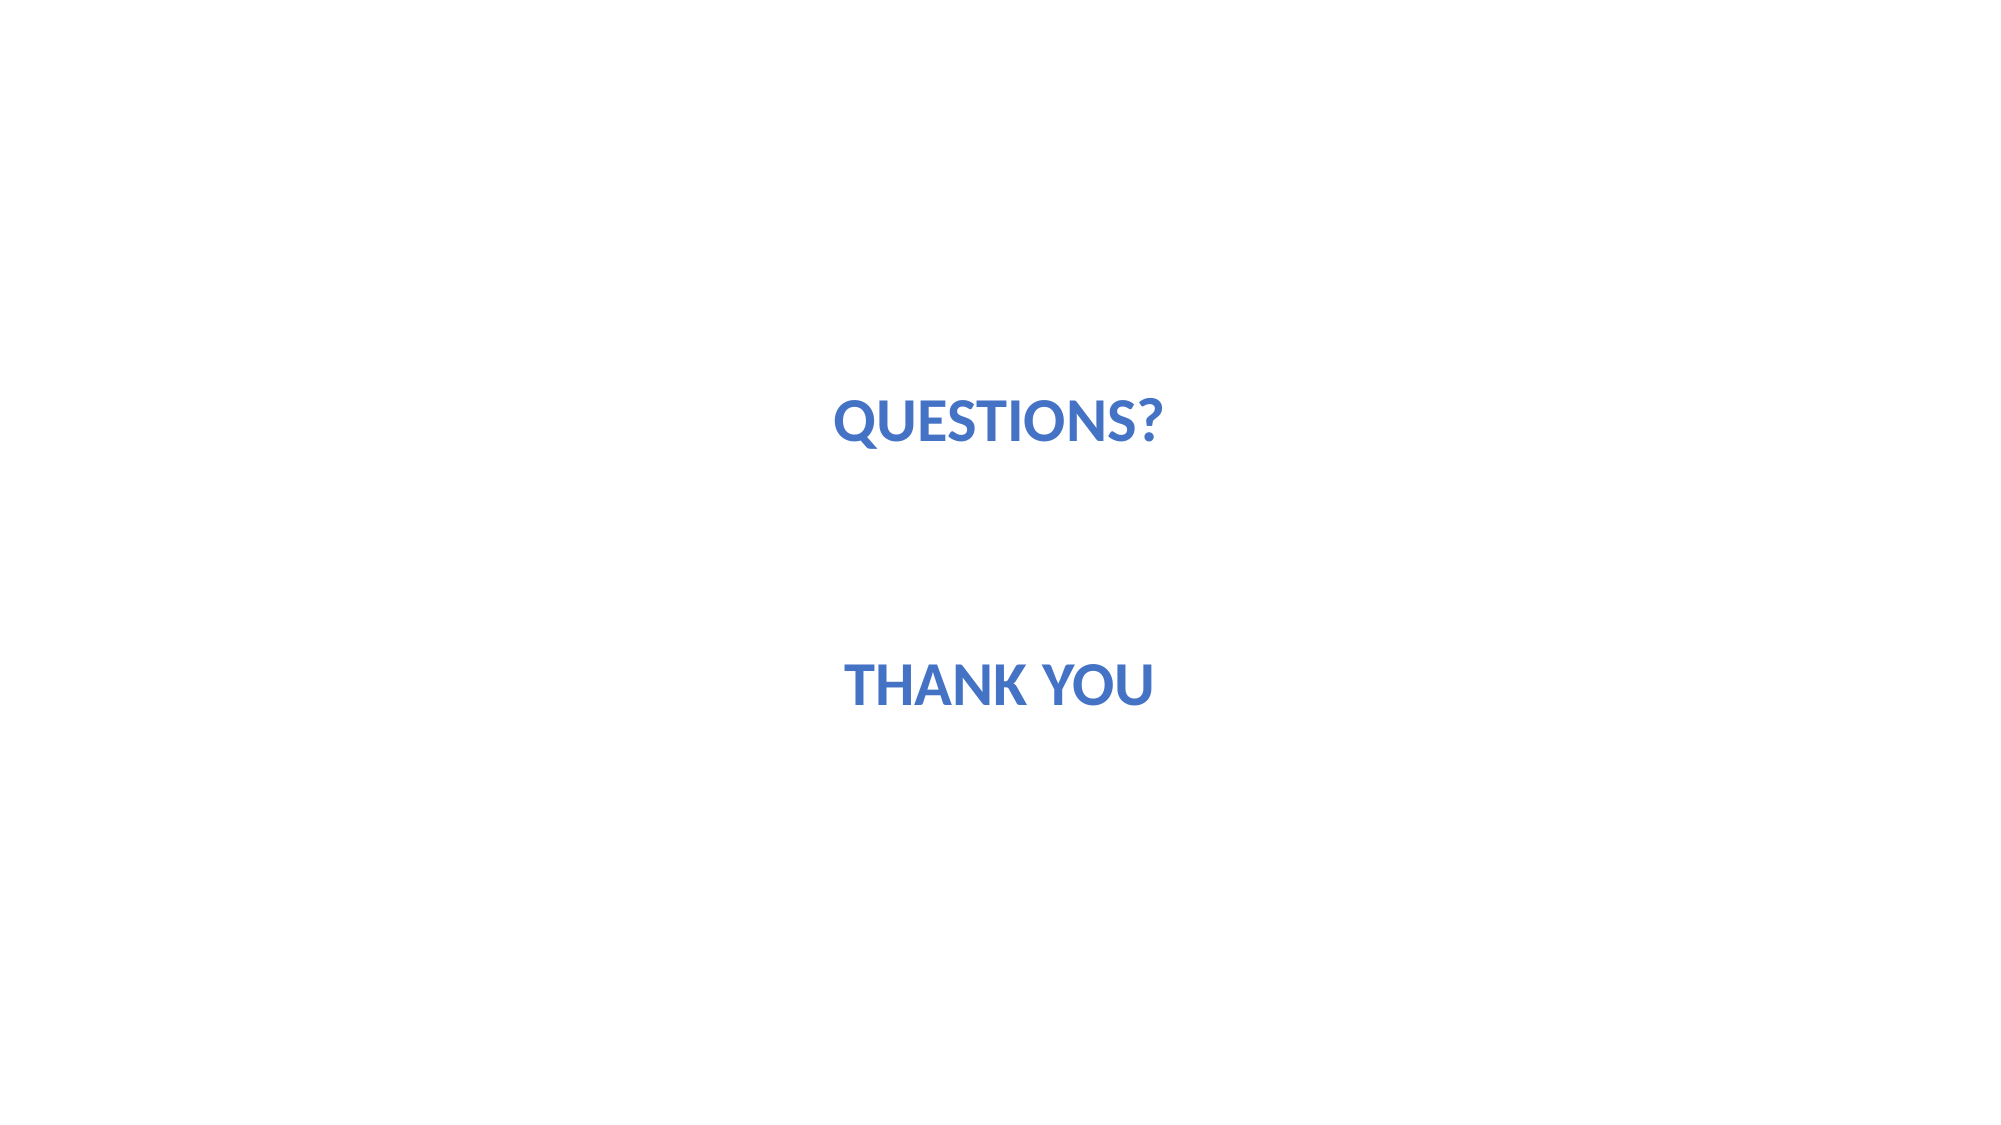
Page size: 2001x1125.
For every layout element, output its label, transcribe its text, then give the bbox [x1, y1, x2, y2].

list QUESTIONS? THANK YOU [137, 93, 1863, 1014]
